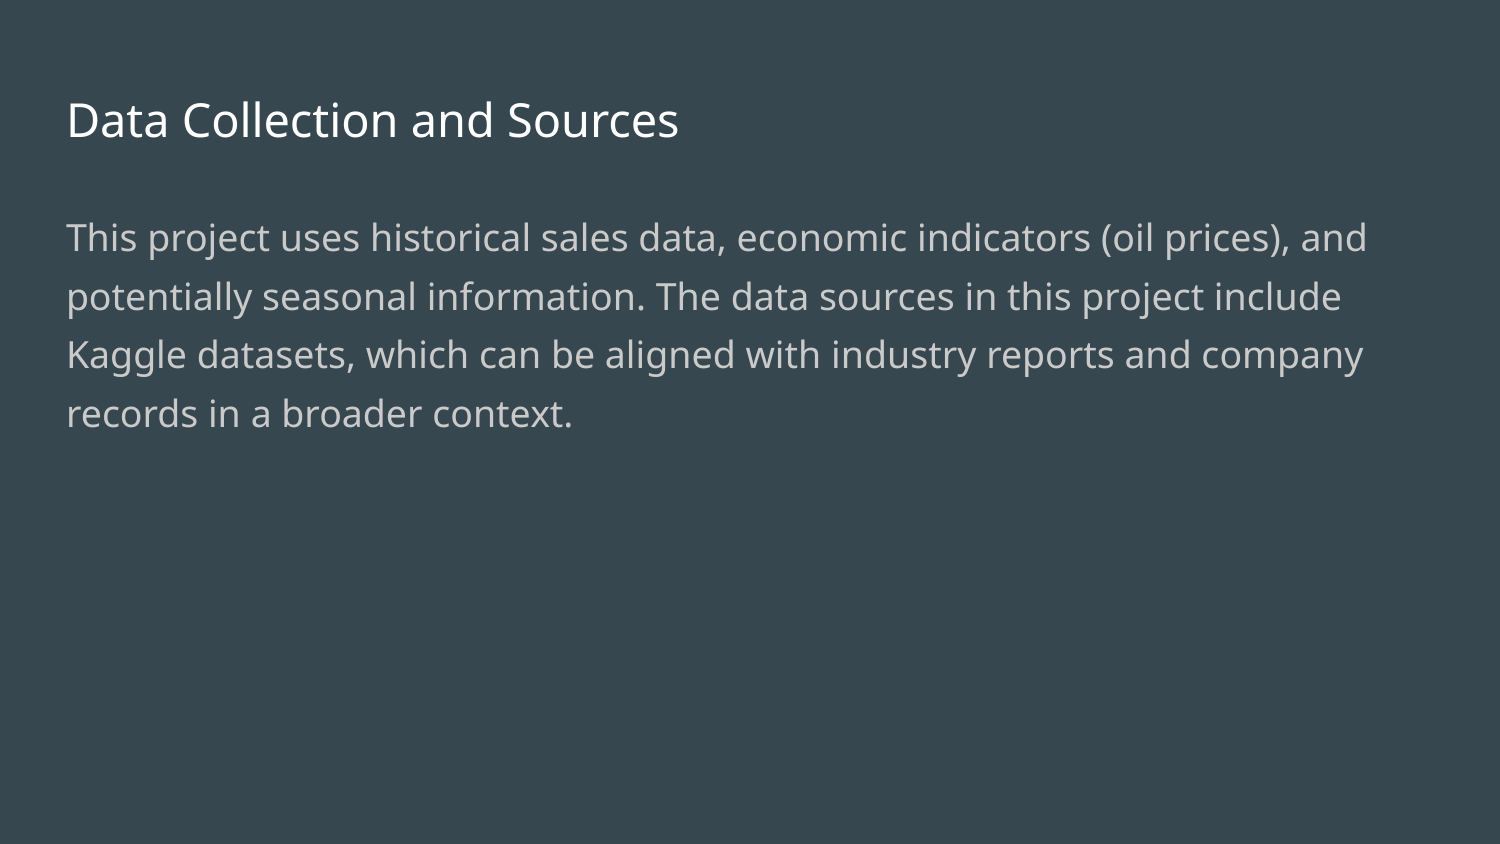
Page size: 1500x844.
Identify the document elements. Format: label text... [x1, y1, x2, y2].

title Data Collection and Sources [51, 72, 1449, 167]
list This project uses historical sales data, economic indicators (oil prices), and potentially seasonal information. The data sources in this project include Kaggle datasets, which can be aligned with industry reports and company records in a broader context. [51, 189, 1449, 750]
